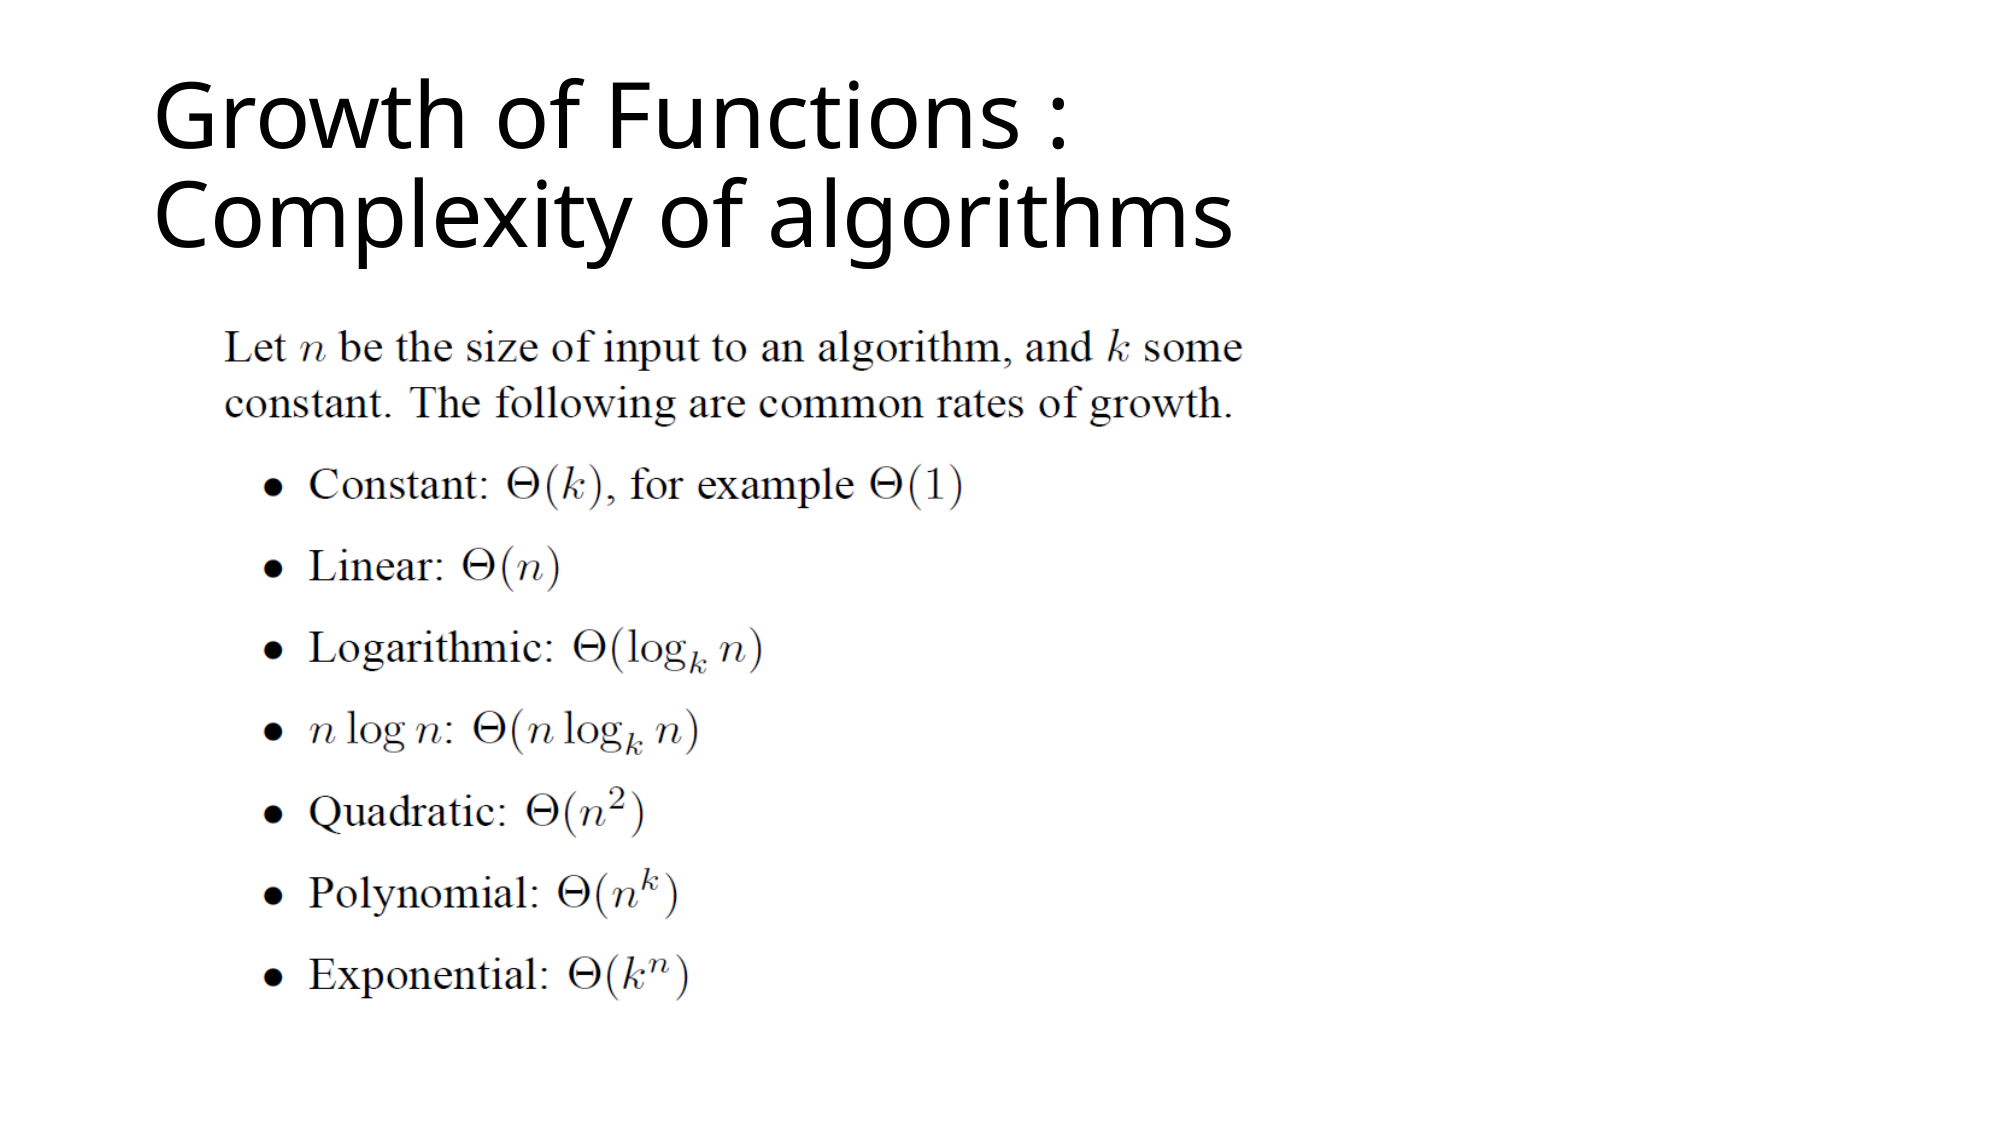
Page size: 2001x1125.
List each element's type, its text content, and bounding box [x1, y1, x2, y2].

title Growth of Functions : Complexity of algorithms [137, 59, 1863, 278]
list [206, 301, 1261, 1010]
